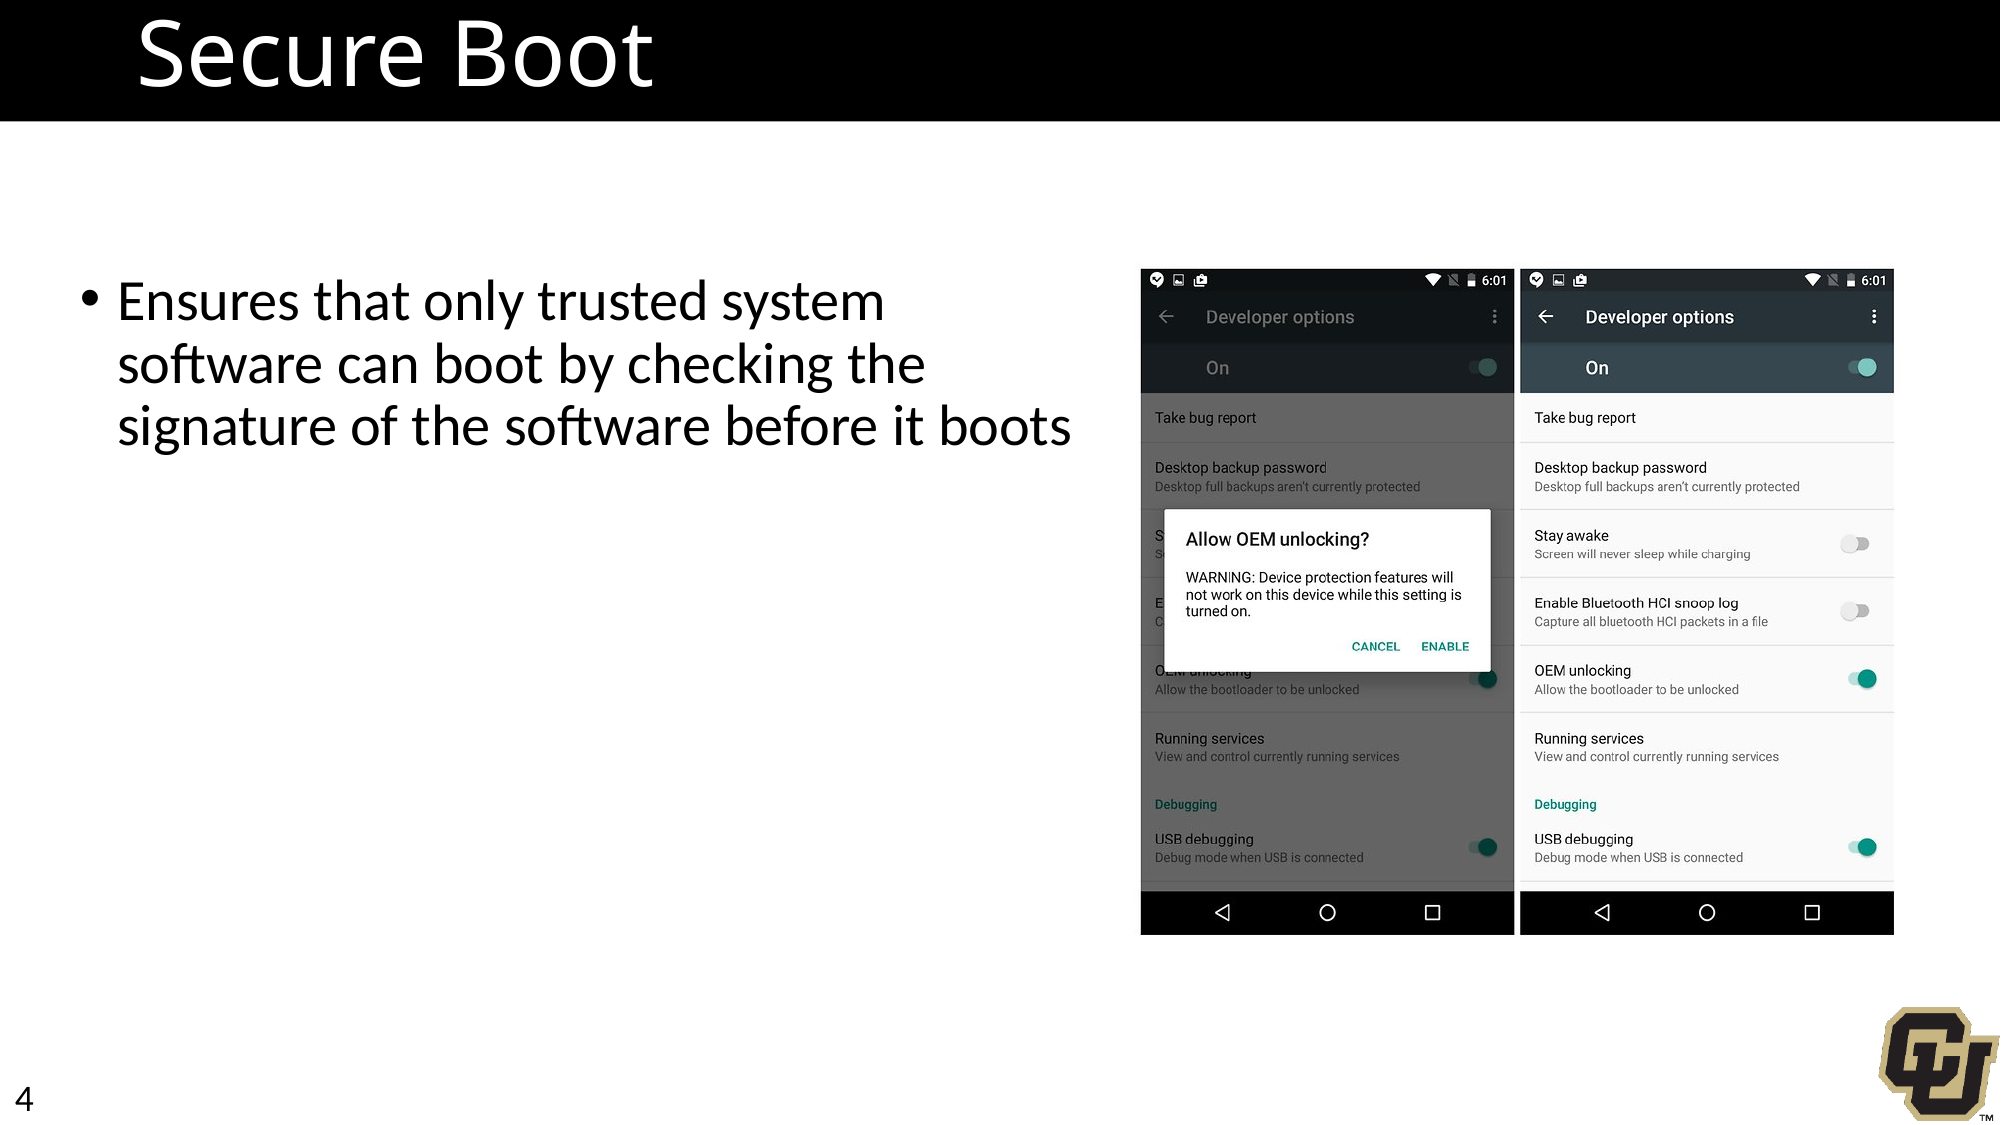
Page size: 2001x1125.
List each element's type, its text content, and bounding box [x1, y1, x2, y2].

picture [1878, 1003, 2000, 1125]
slide_number 4 [0, 1066, 105, 1125]
picture [1134, 262, 1900, 941]
list Ensures that only trusted system software can boot by checking the signature of the software before it boots [64, 262, 1100, 1005]
title Secure Boot [0, 0, 2000, 122]
